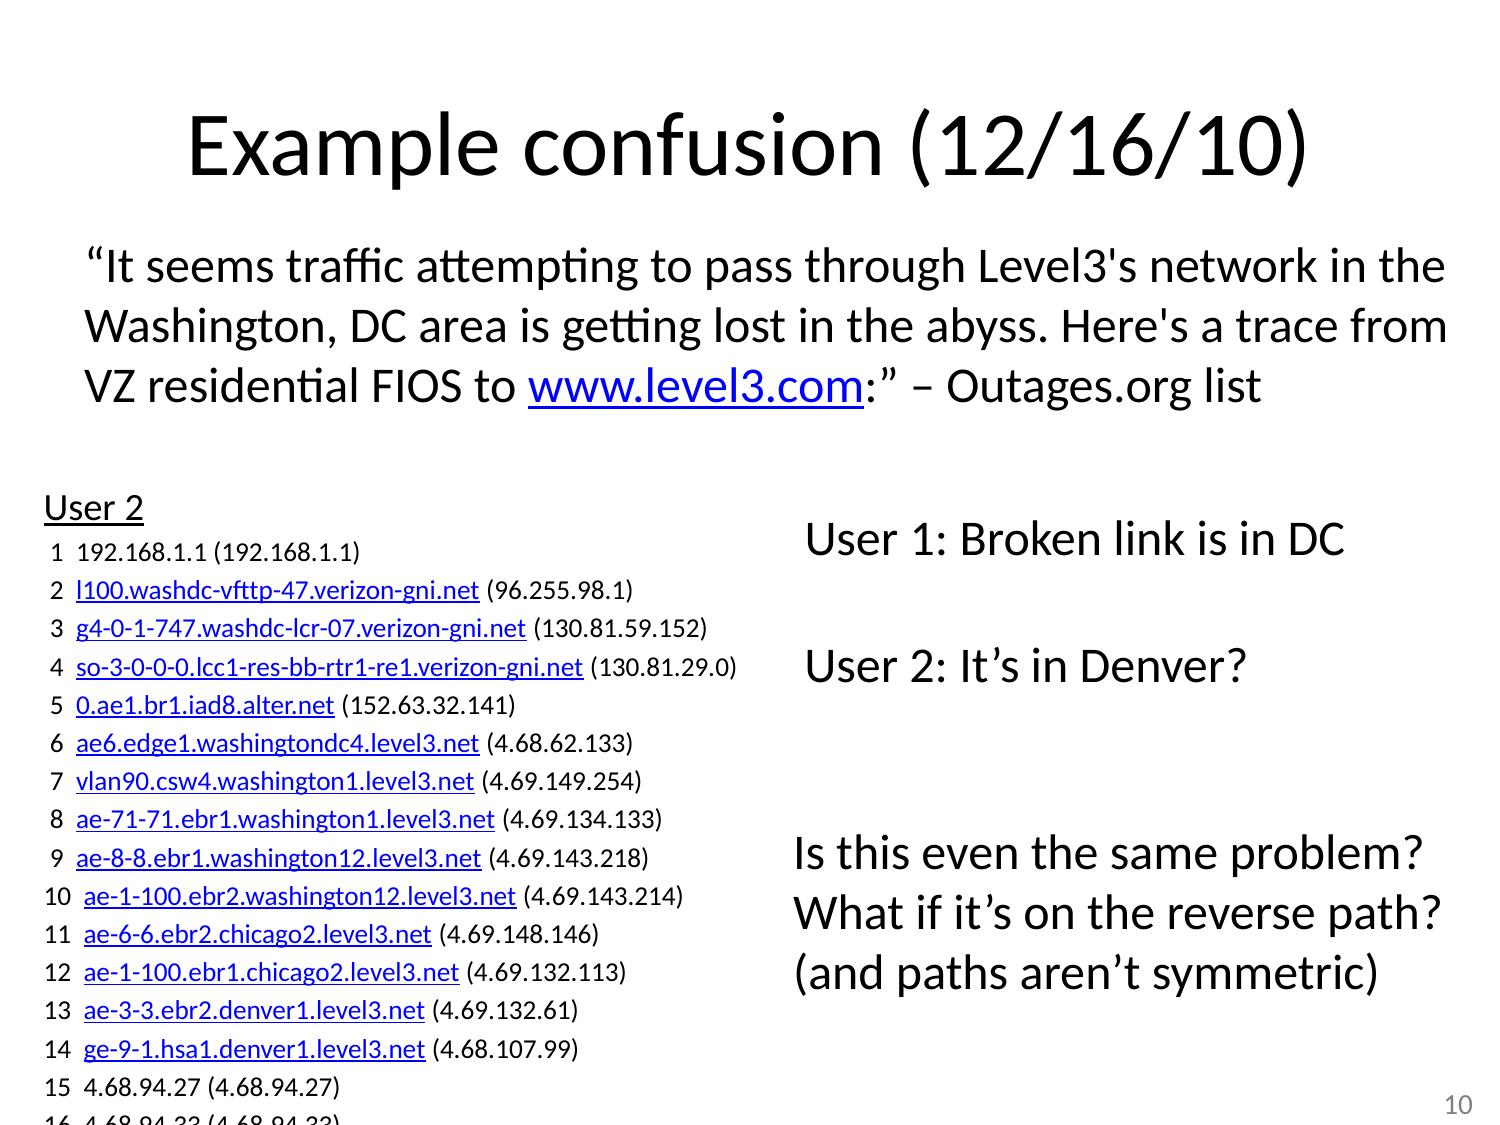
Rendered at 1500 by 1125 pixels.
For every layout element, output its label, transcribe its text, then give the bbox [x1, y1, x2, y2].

text_box User 1: Broken link is in DC [789, 498, 1361, 574]
text_box Is this even the same problem? What if it’s on the reverse path? (and paths aren’t symmetric) [779, 812, 1459, 1007]
text_box “It seems traffic attempting to pass through Level3's network in the Washington, DC area is getting lost in the abyss. Here's a trace from VZ residential FIOS to www.level3.com:” – Outages.org list [69, 224, 1464, 465]
text_box User 2 1 192.168.1.1 (192.168.1.1) 2 l100.washdc-vfttp-47.verizon-gni.net (96.255.98.1) 3 g4-0-1-747.washdc-lcr-07.verizon-gni.net (130.81.59.152) 4 so-3-0-0-0.lcc1-res-bb-rtr1-re1.verizon-gni.net (130.81.29.0) 5 0.ae1.br1.iad8.alter.net (152.63.32.141) 6 ae6.edge1.washingtondc4.level3.net (4.68.62.133) 7 vlan90.csw4.washington1.level3.net (4.69.149.254) 8 ae-71-71.ebr1.washington1.level3.net (4.69.134.133) 9 ae-8-8.ebr1.washington12.level3.net (4.69.143.218) 10 ae-1-100.ebr2.washington12.level3.net (4.69.143.214) 11 ae-6-6.ebr2.chicago2.level3.net (4.69.148.146) 12 ae-1-100.ebr1.chicago2.level3.net (4.69.132.113) 13 ae-3-3.ebr2.denver1.level3.net (4.69.132.61) 14 ge-9-1.hsa1.denver1.level3.net (4.68.107.99) 15 4.68.94.27 (4.68.94.27) 16 4.68.94.33 (4.68.94.33) 17 * * * [28, 474, 779, 1125]
text_box User 2: It’s in Denver? [789, 624, 1264, 700]
title Example confusion (12/16/10) [75, 45, 1425, 224]
